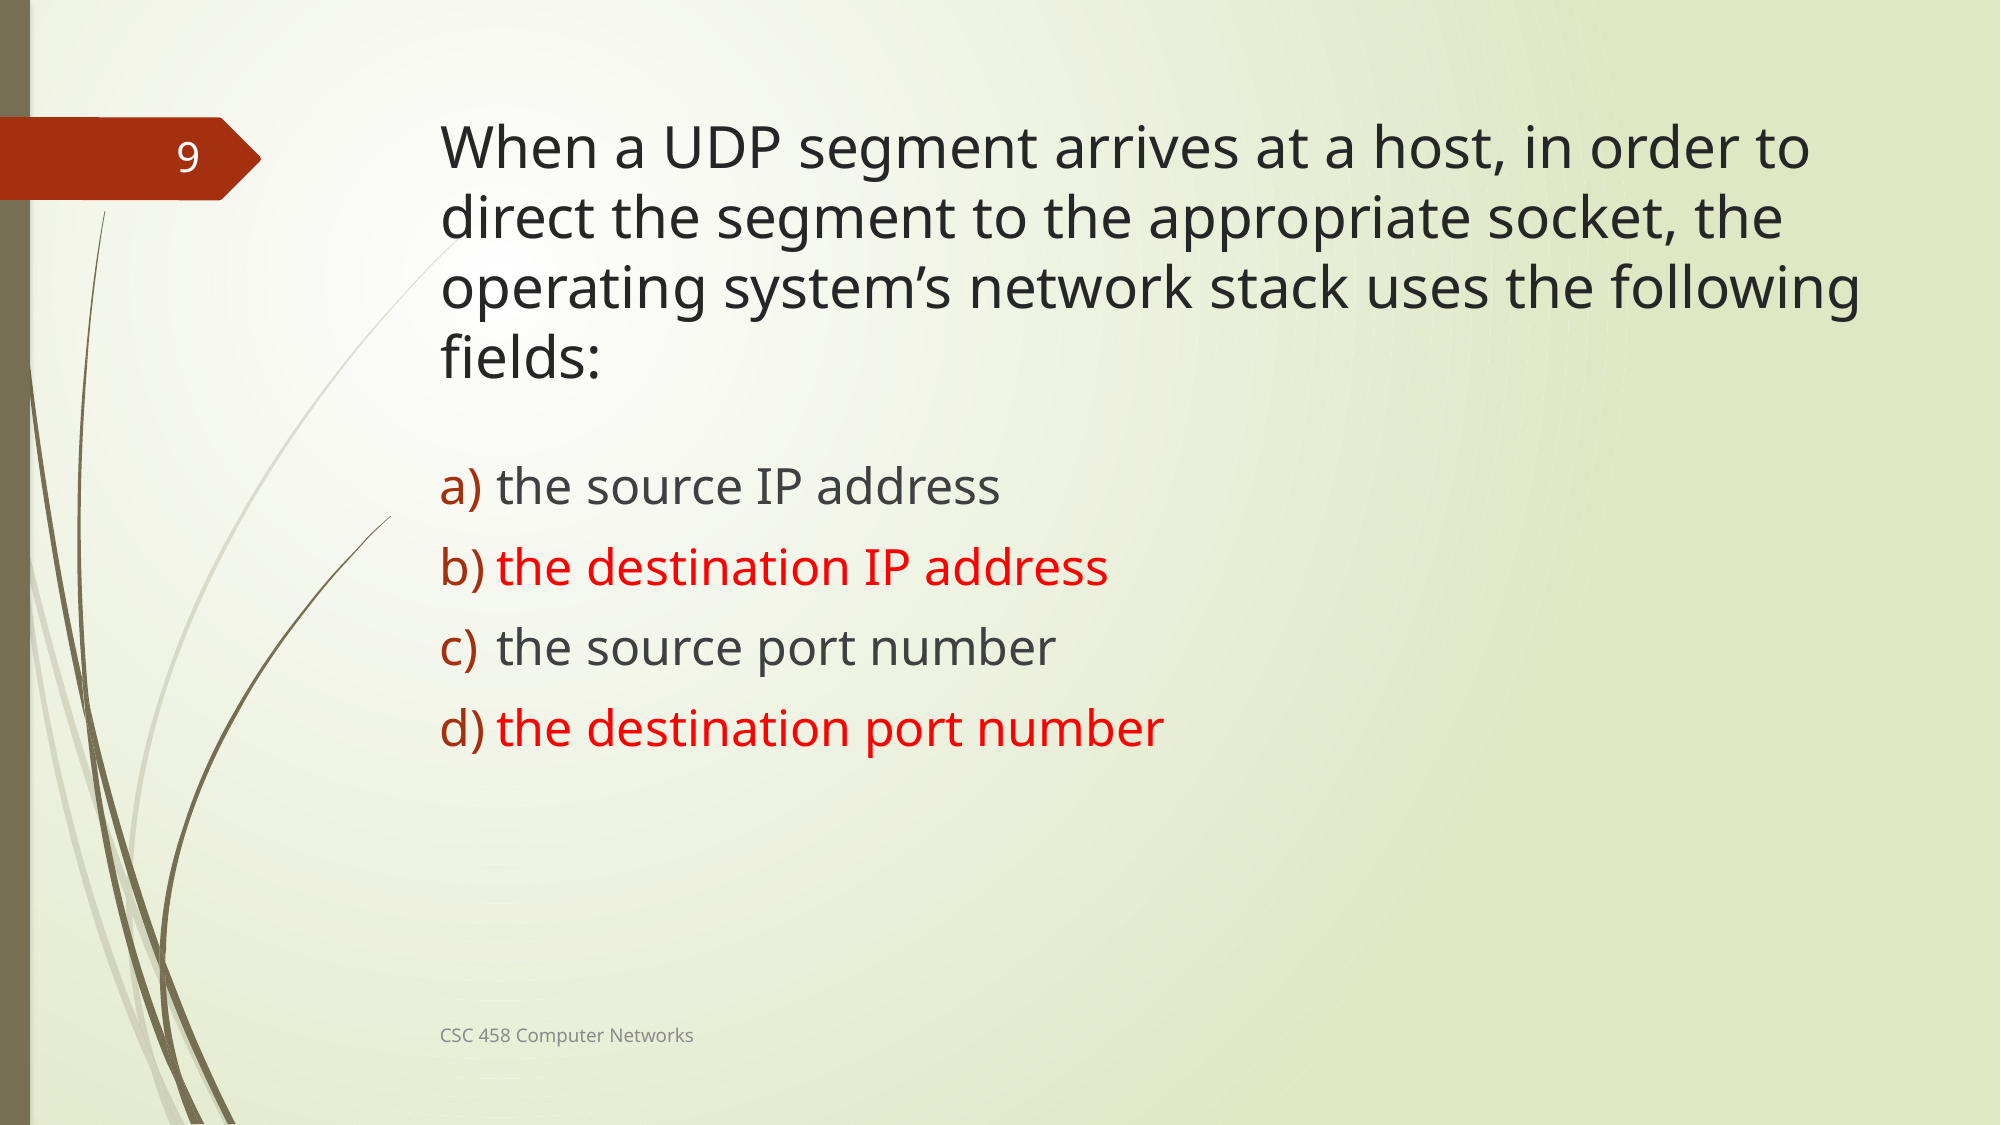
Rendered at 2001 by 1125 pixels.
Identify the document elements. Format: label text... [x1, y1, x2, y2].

title When a UDP segment arrives at a host, in order to direct the segment to the appropriate socket, the operating system’s network stack uses the following fields: [425, 102, 1888, 313]
footer CSC 458 Computer Networks [424, 1006, 1675, 1067]
slide_number 9 [87, 129, 216, 190]
list the source IP address the destination IP address the source port number the destination port number [424, 446, 1888, 1067]
